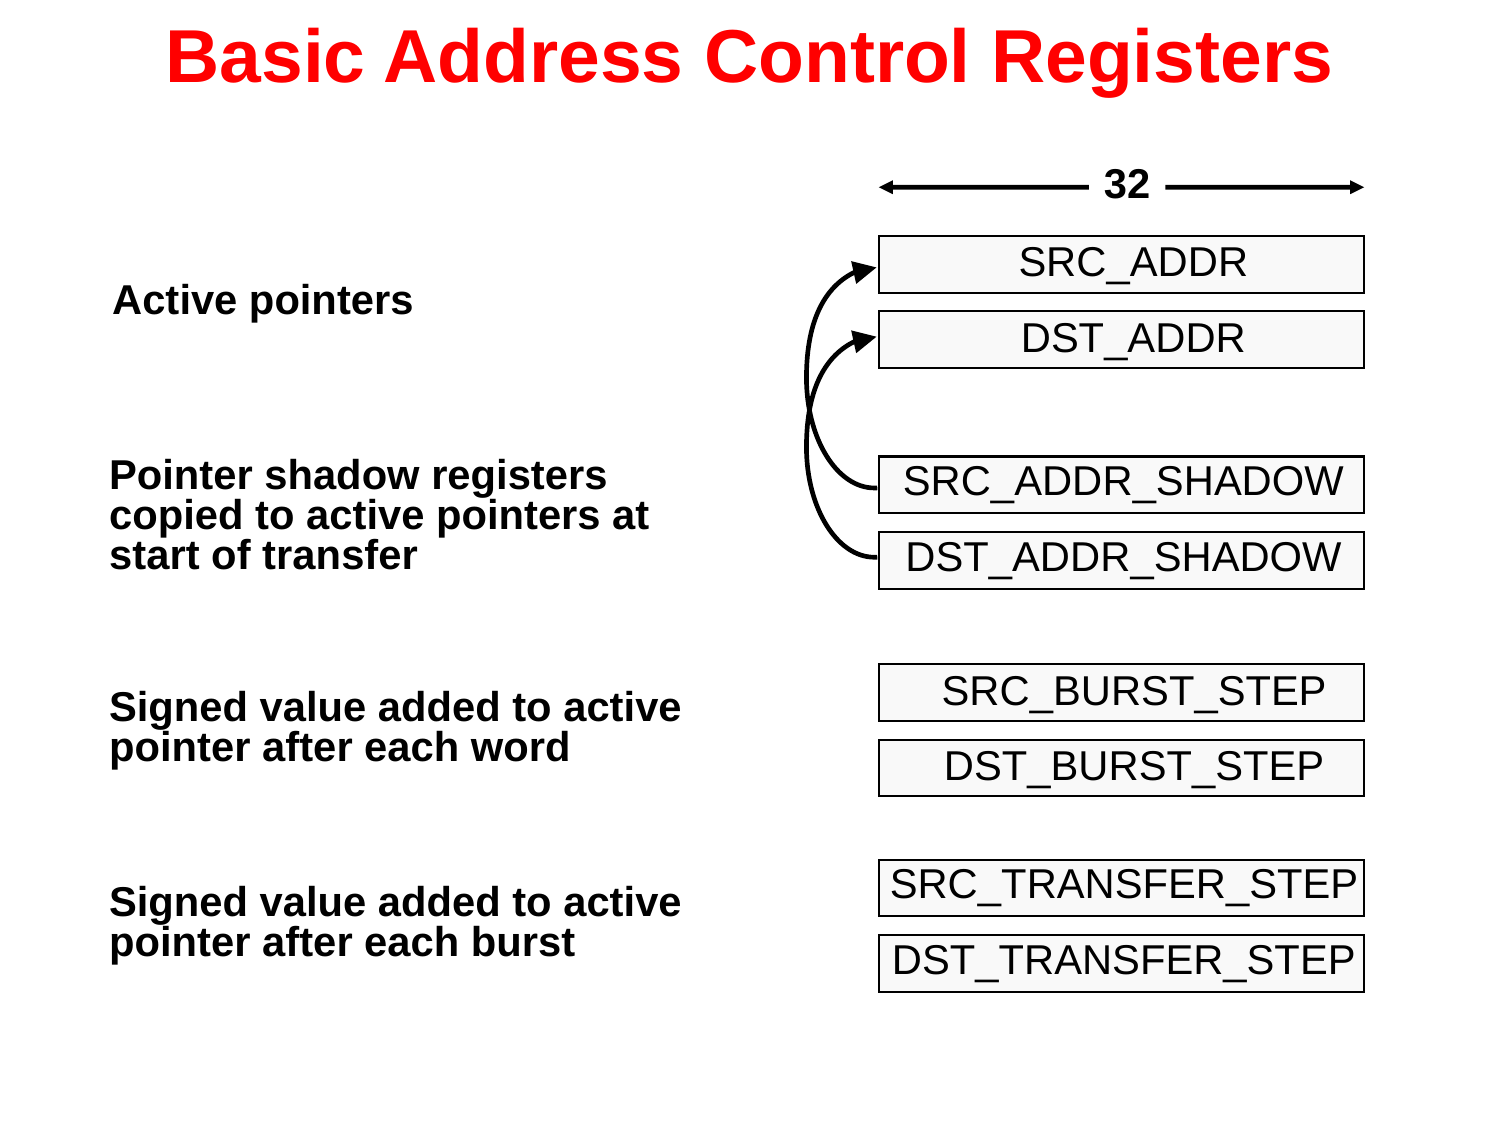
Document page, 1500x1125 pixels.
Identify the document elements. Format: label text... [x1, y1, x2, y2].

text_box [879, 456, 1365, 514]
title Basic Address Control Registers [0, 0, 1500, 122]
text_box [879, 739, 1365, 797]
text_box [879, 311, 1365, 369]
text_box Signed value added to active pointer after each word [94, 681, 743, 777]
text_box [879, 663, 1365, 722]
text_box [879, 235, 1365, 293]
text_box Pointer shadow registers copied to active pointers at start of transfer [94, 450, 694, 585]
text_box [879, 531, 1365, 589]
text_box [806, 261, 876, 409]
text_box [806, 330, 877, 558]
text_box 32 [1089, 159, 1166, 215]
text_box Signed value added to active pointer after each burst [94, 877, 743, 973]
text_box [1166, 181, 1365, 194]
text_box Active pointers [97, 275, 444, 331]
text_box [874, 859, 1374, 917]
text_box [876, 934, 1372, 993]
text_box [878, 181, 1089, 194]
